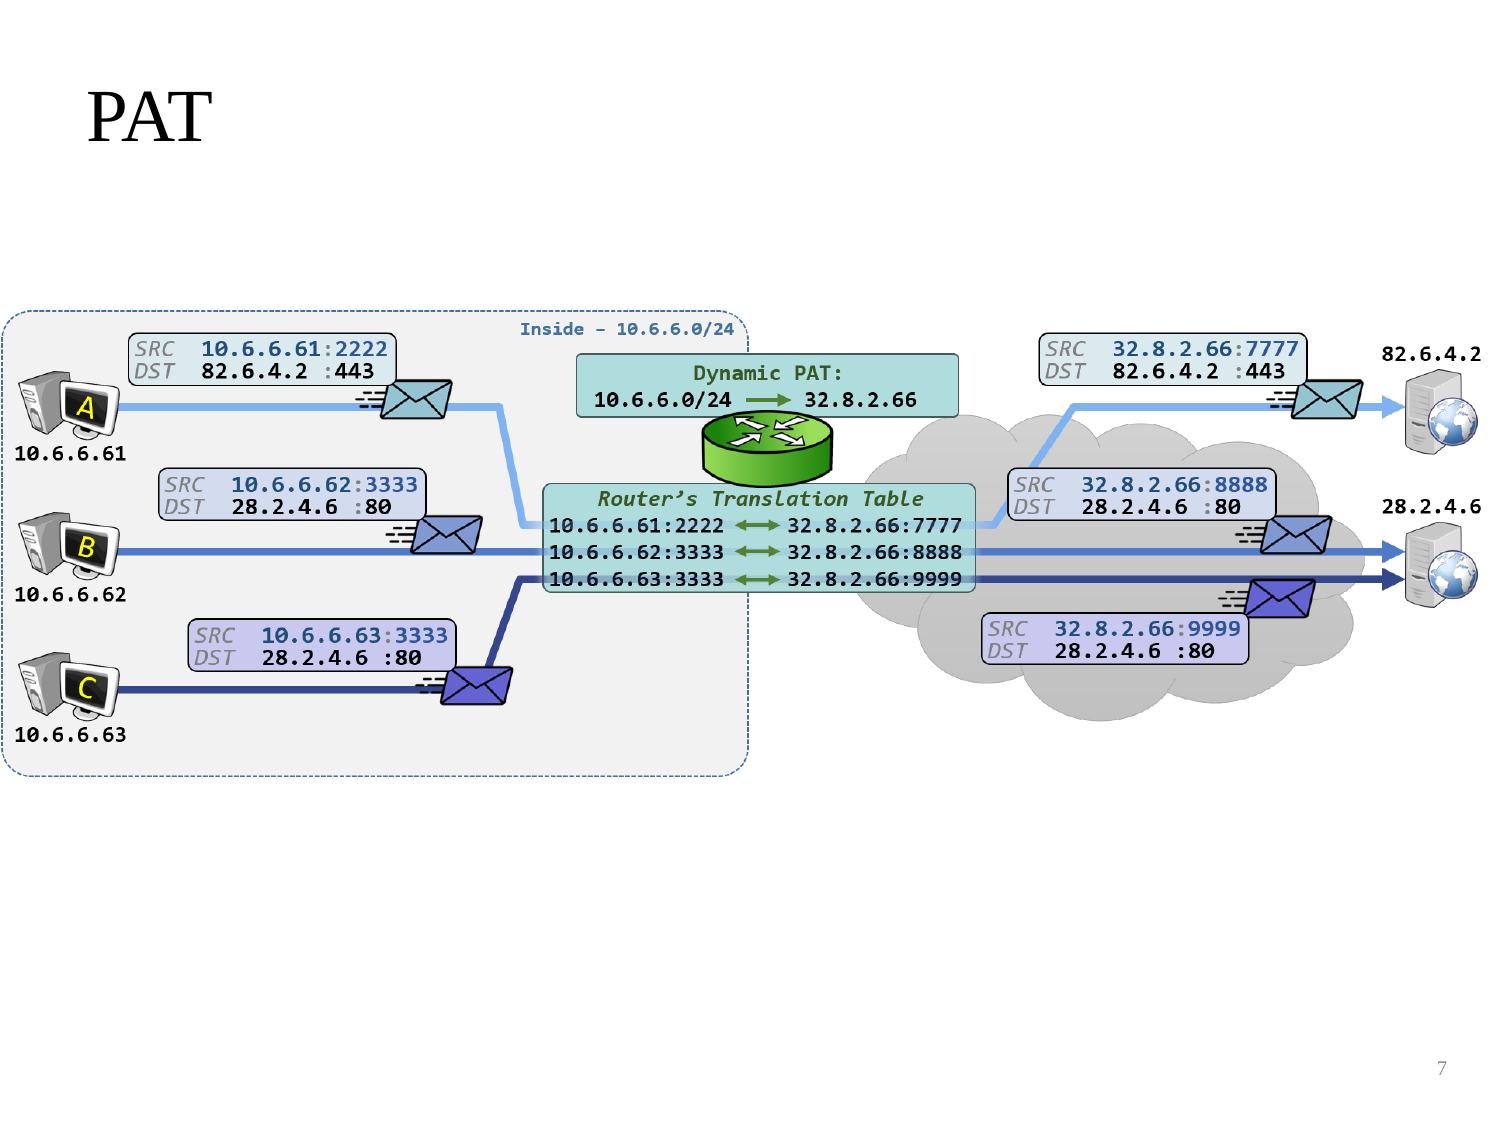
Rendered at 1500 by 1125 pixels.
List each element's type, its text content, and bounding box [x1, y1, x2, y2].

text_box PAT [71, 58, 228, 164]
slide_number 7 [1124, 1037, 1463, 1097]
picture [0, 310, 1500, 785]
